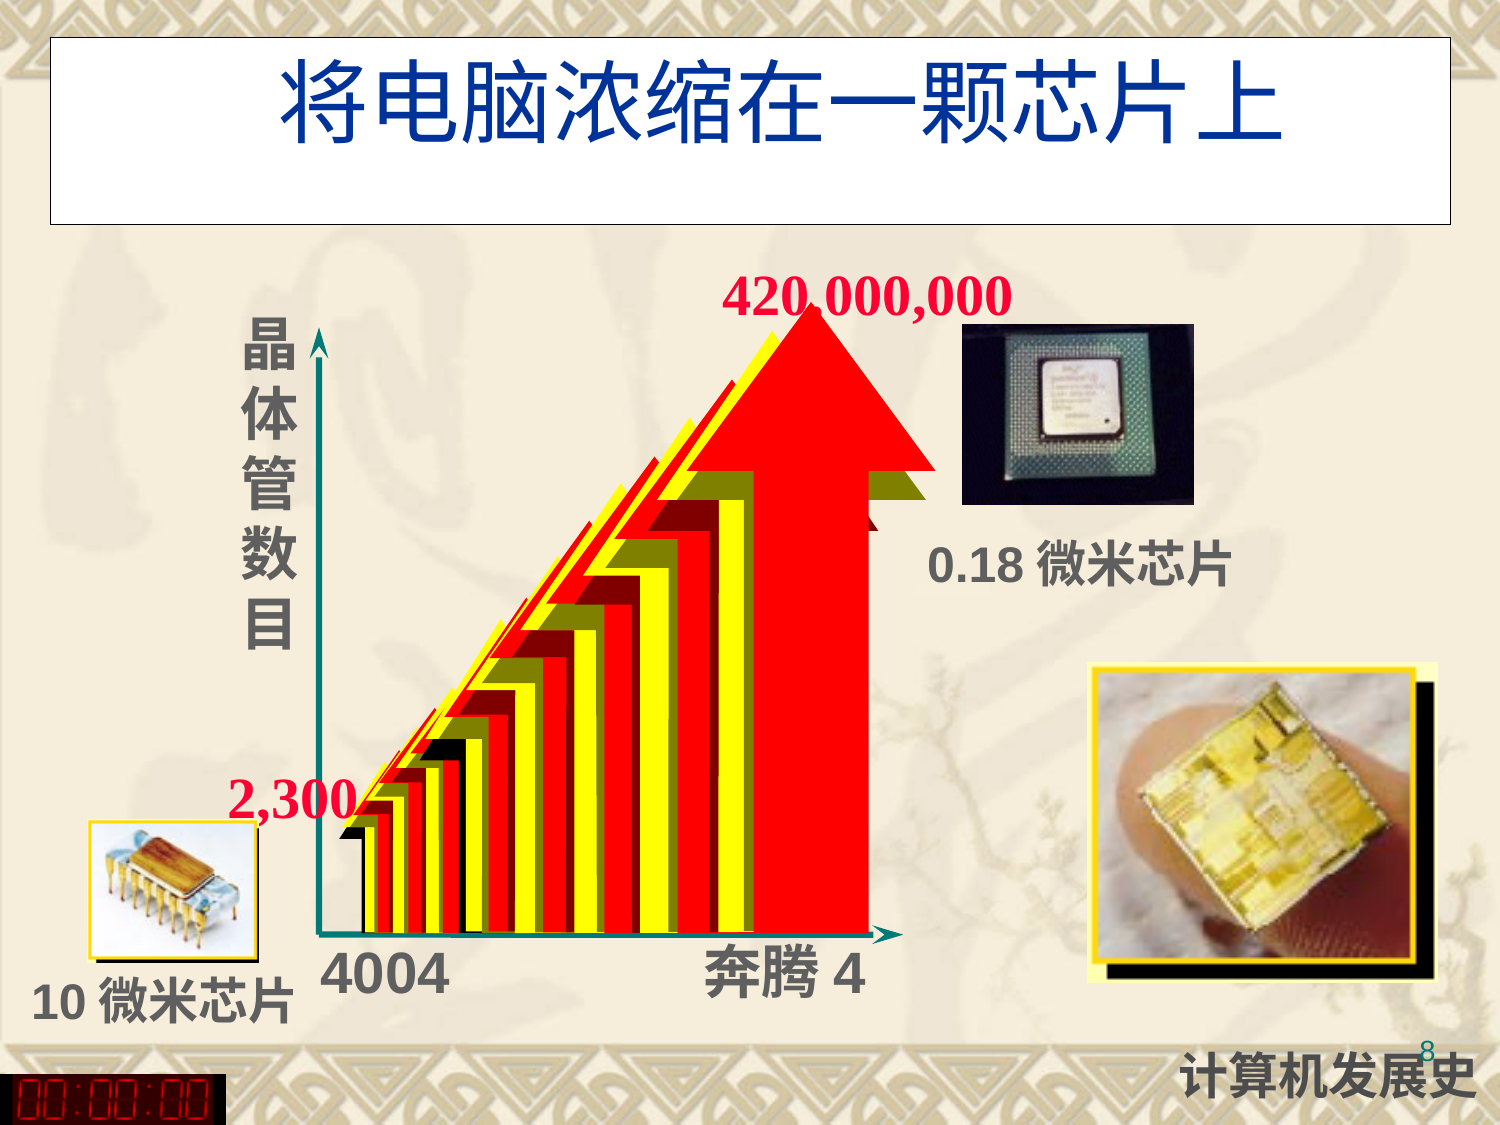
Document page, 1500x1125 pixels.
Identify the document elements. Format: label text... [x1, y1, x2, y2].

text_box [1087, 662, 1438, 983]
slide_number 8 [1074, 1024, 1451, 1103]
text_box 0.18微米芯片 [1034, 524, 1252, 600]
picture [0, 0, 1500, 1125]
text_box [212, 249, 1030, 934]
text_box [20, 819, 310, 1038]
title 将电脑浓缩在一颗芯片上 [50, 37, 1451, 225]
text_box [315, 943, 904, 1013]
text_box 计算机发展史 [1163, 1037, 1494, 1113]
